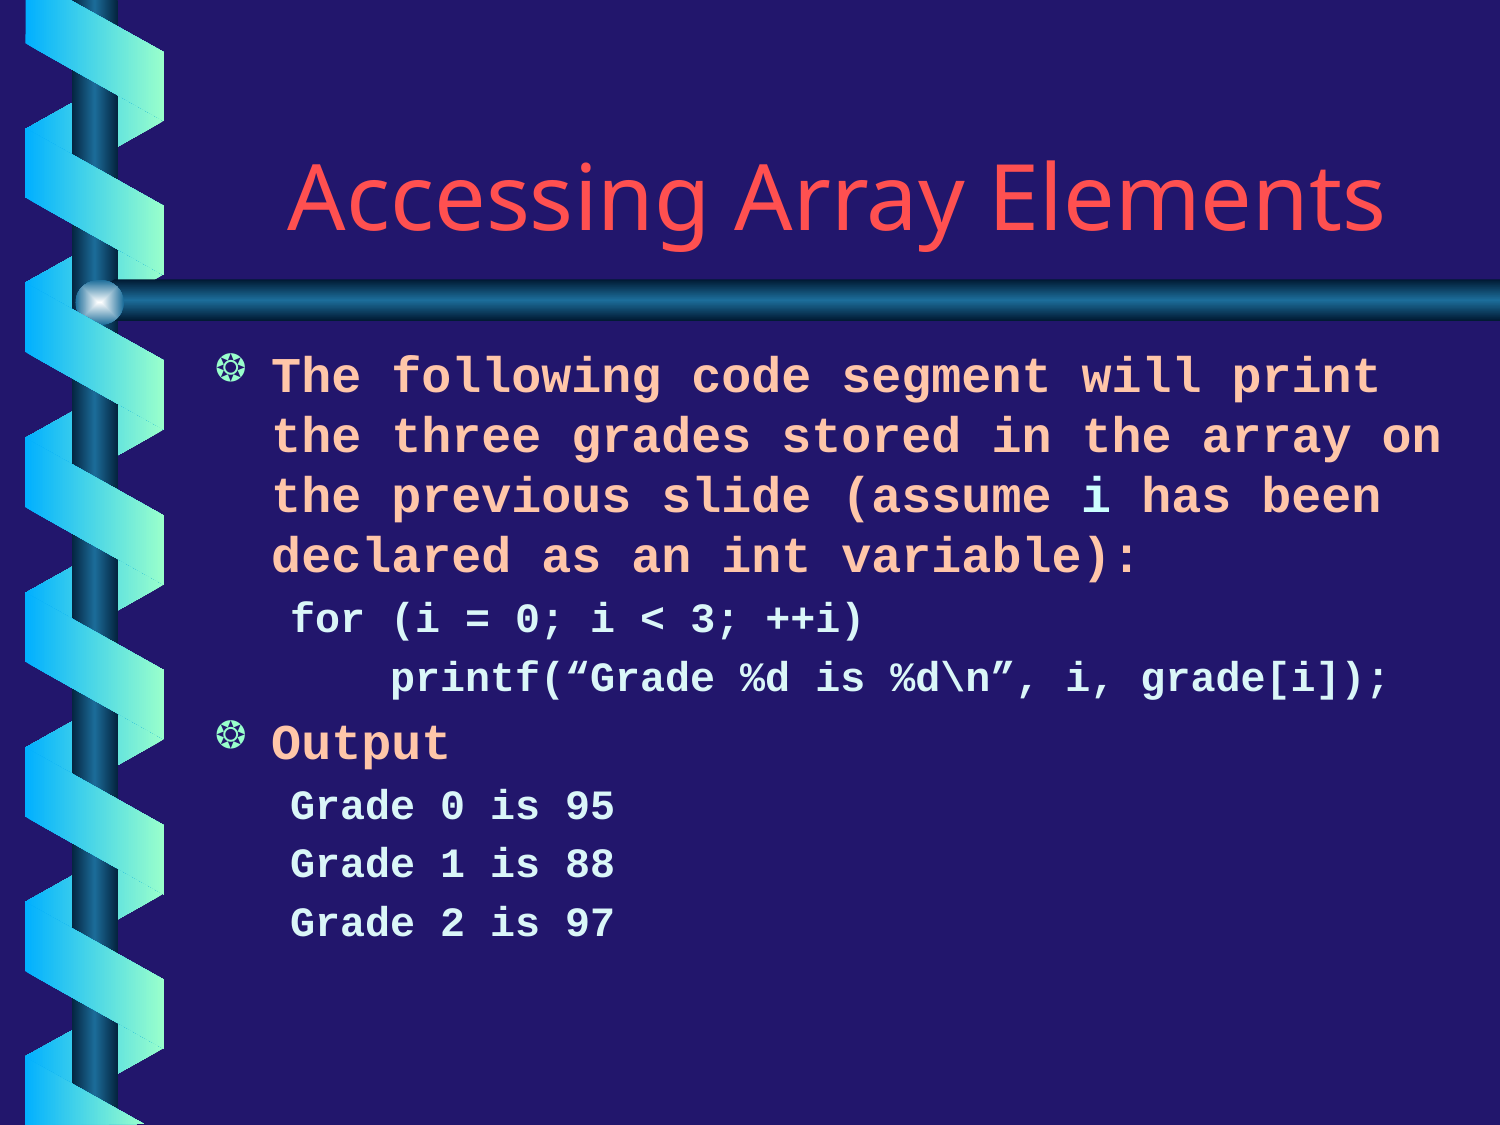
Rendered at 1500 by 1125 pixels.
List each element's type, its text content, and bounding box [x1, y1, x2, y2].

list The following code segment will print the three grades stored in the array on the previous slide (assume i has been declared as an int variable): for (i = 0; i < 3; ++i) printf(“Grade %d is %d\n”, i, grade[i]); Output Grade 0 is 95 Grade 1 is 88 Grade 2 is 97 [200, 335, 1475, 1011]
title Accessing Array Elements [200, 68, 1475, 257]
